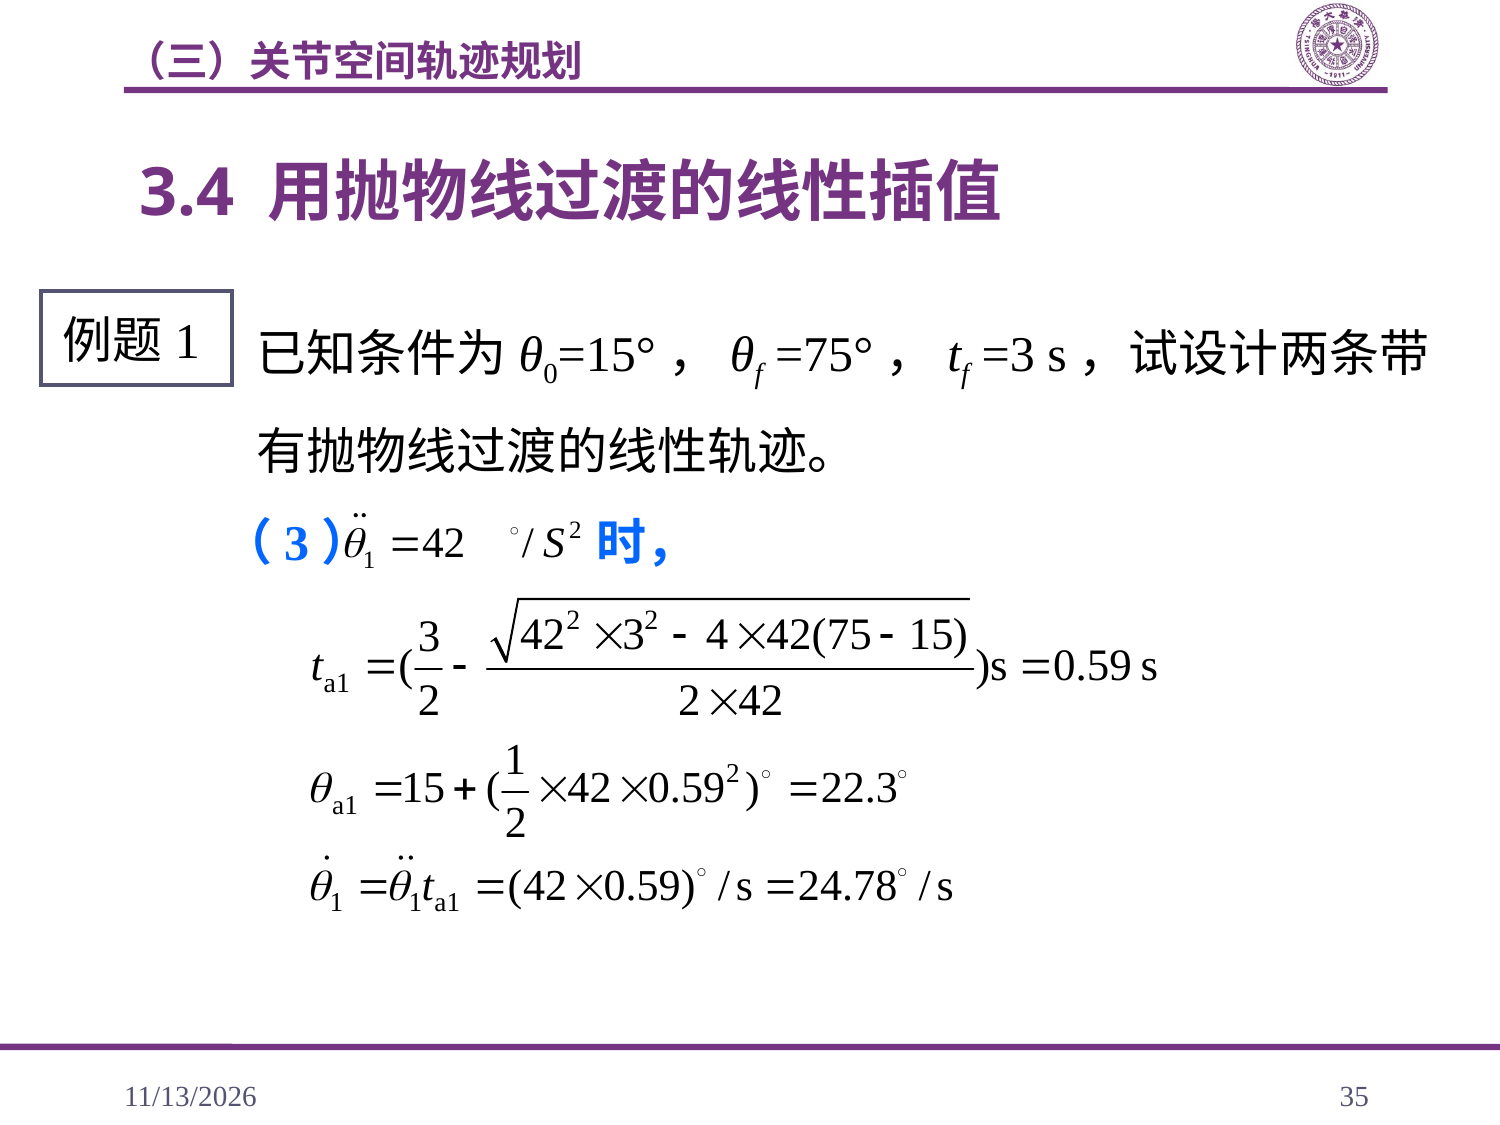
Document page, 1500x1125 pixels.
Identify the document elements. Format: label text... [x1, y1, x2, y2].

text_box （3） 时， [139, 503, 1474, 579]
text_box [336, 505, 592, 580]
text_box 已知条件为θ0=15°，θf =75°，tf =3 s，试设计两条带有抛物线过渡的线性轨迹。 [242, 279, 1483, 487]
picture [303, 585, 1167, 728]
picture [303, 732, 963, 922]
text_box [41, 290, 233, 386]
slide_number 35 [1234, 1058, 1385, 1120]
text_box 例题1 [48, 300, 228, 376]
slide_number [108, 1044, 422, 1120]
text_box 3.4 用抛物线过渡的线性插值 [124, 101, 1388, 237]
text_box （三）关节空间轨迹规划 [124, 34, 1140, 85]
picture [1289, 1, 1388, 87]
